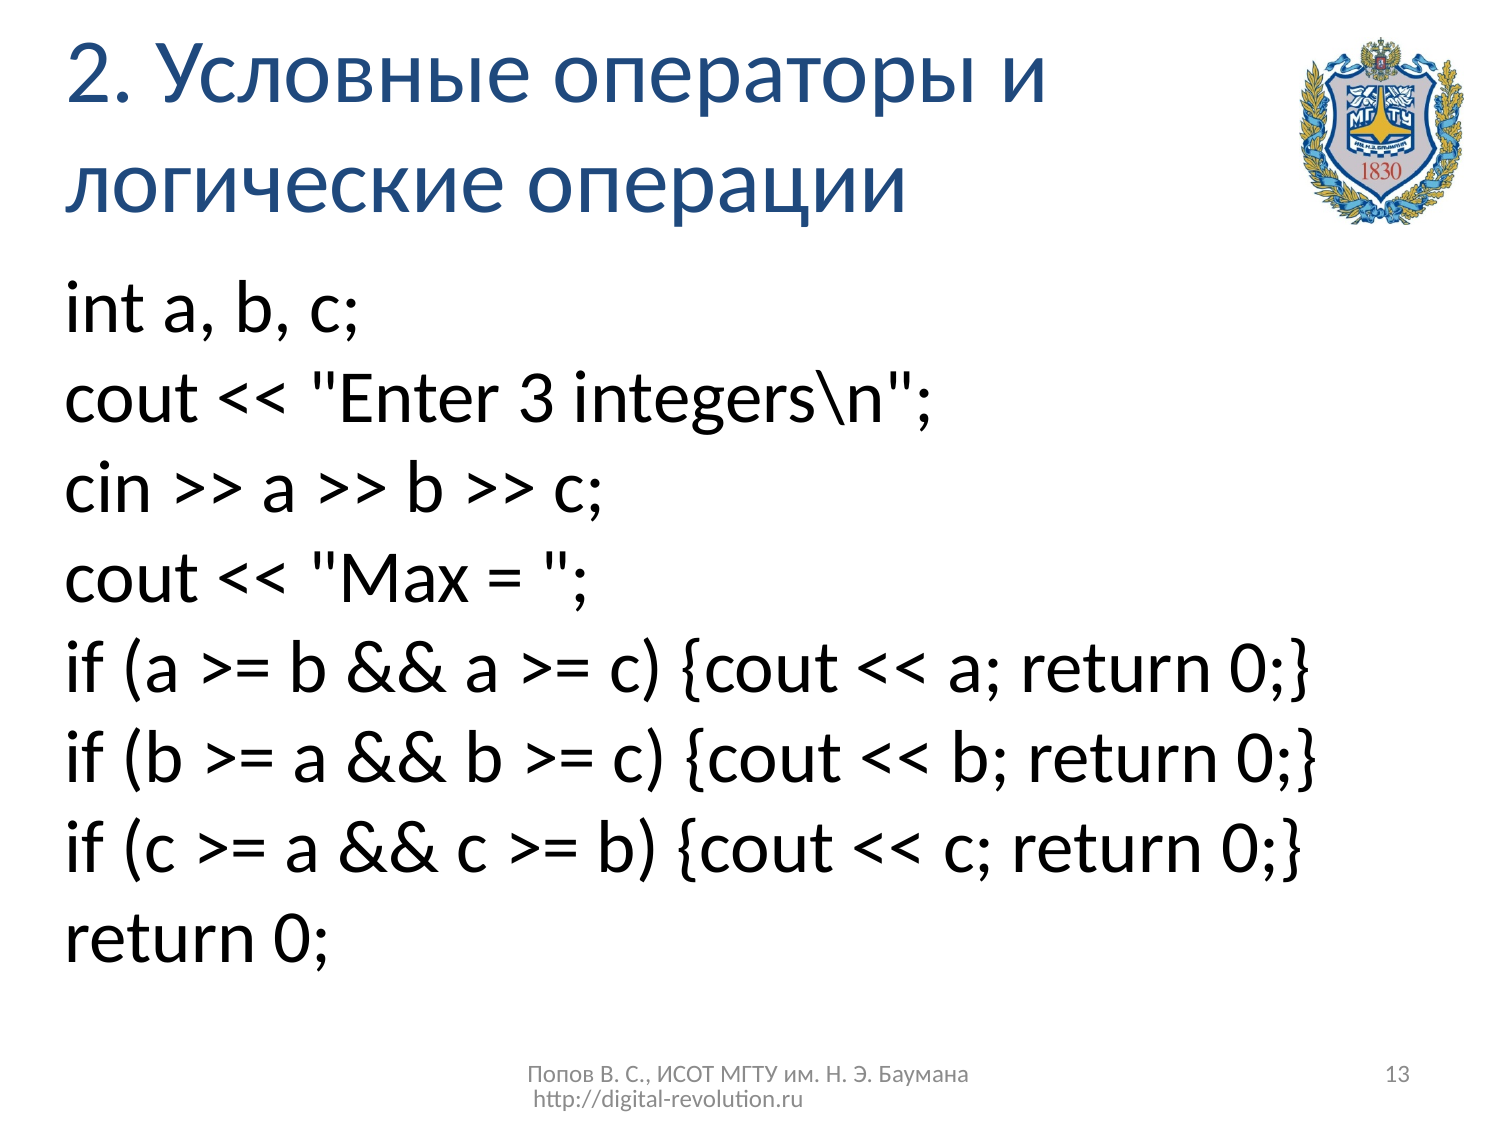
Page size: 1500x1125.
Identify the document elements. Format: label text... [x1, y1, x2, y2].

slide_number 13 [1074, 1042, 1425, 1103]
title 2. Условные операторы и логические операции [50, 0, 1275, 242]
text_box int a, b, c; cout << "Enter 3 integers\n"; cin >> a >> b >> c; cout << "Max = "; if (a >= b && a >= c) {cout << a; return 0;} if (b >= a && b >= c) {cout << b; return 0;} if (c >= a && c >= b) {cout << c; return 0;} return 0; [50, 249, 1450, 1075]
picture [1299, 37, 1464, 226]
footer Попов В. С., ИСОТ МГТУ им. Н. Э. Баумана http://digital-revolution.ru [512, 1042, 988, 1103]
